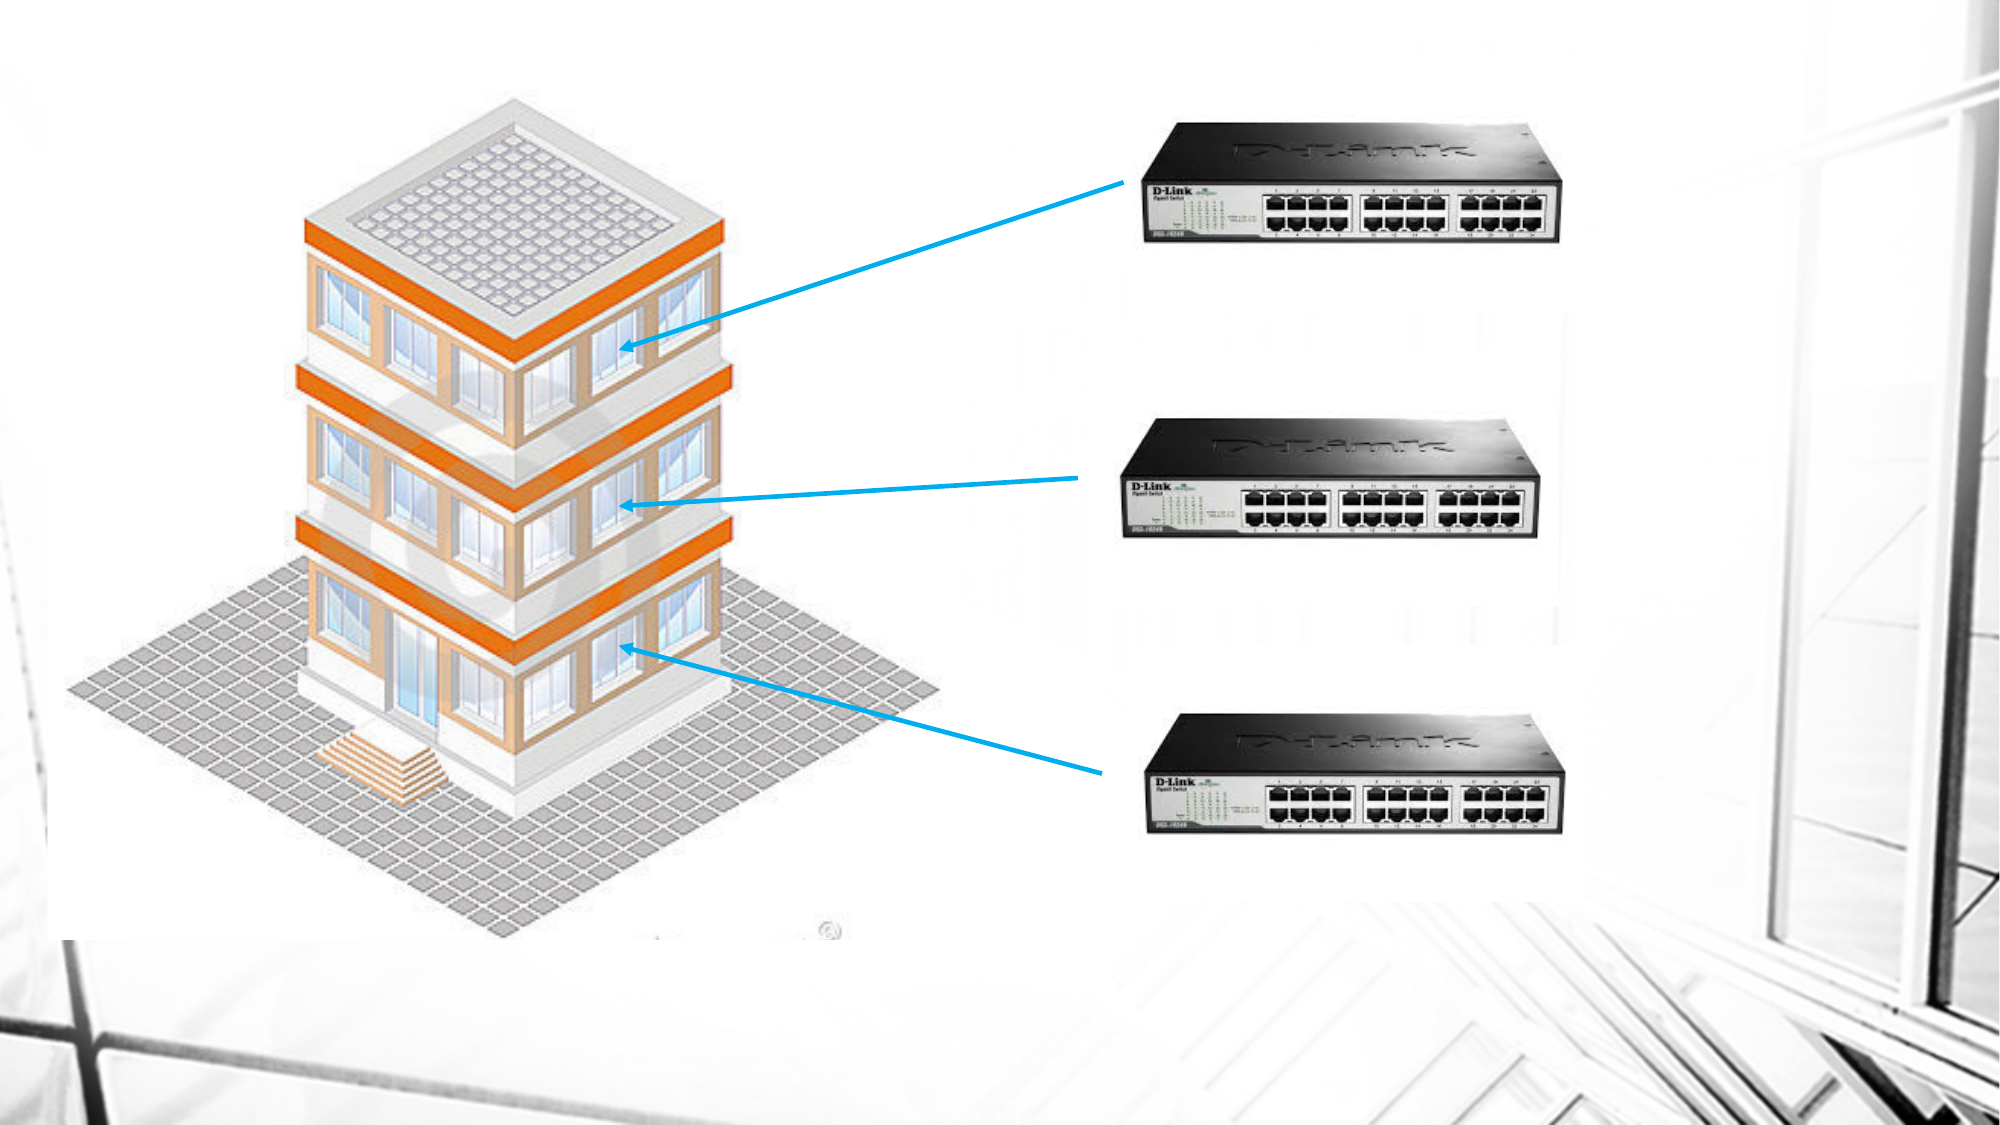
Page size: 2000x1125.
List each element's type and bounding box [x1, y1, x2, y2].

text_box [618, 645, 1103, 774]
text_box [618, 182, 1124, 350]
picture [0, 0, 2000, 1125]
text_box [618, 477, 1078, 507]
